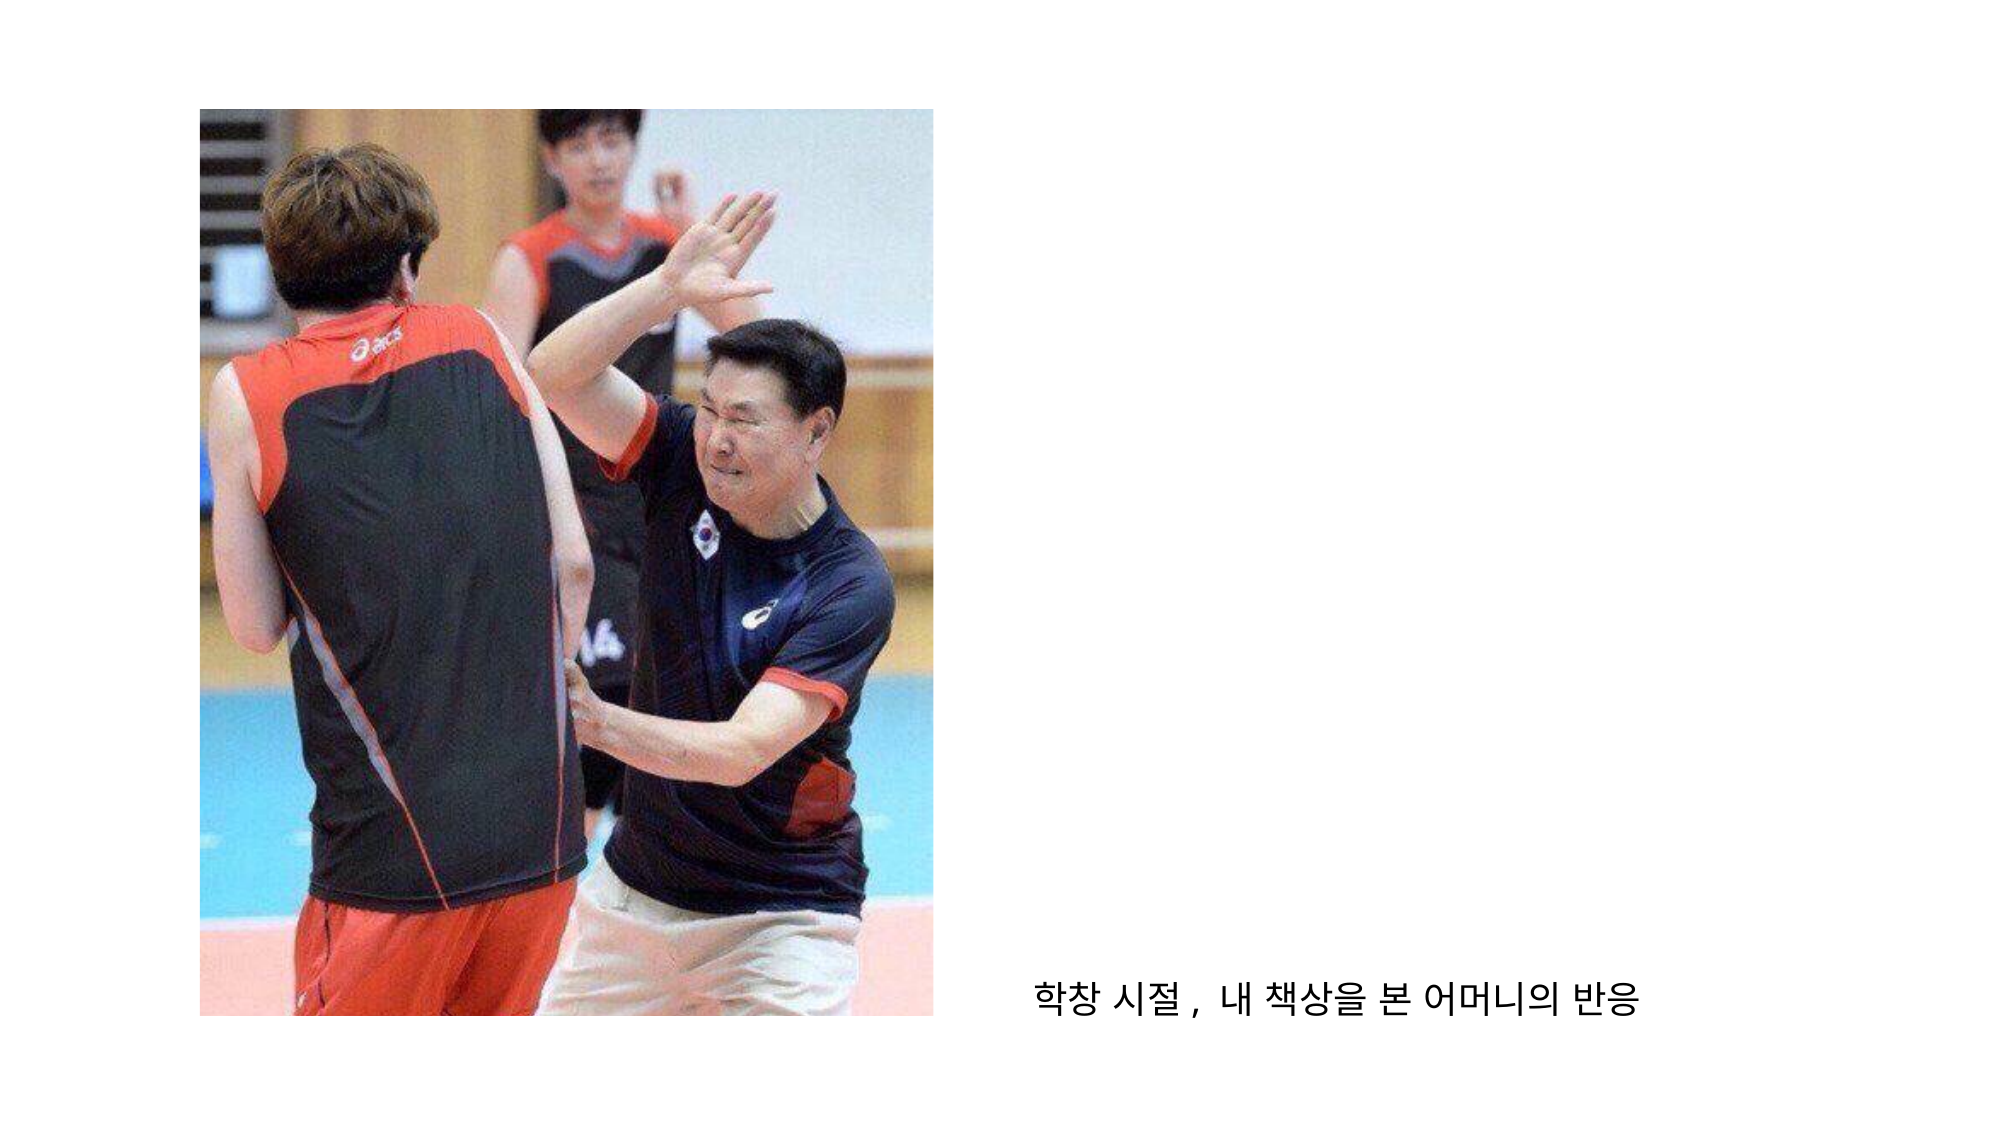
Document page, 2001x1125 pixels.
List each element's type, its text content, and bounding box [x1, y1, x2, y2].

text_box 학창 시절, 내 책상을 본 어머니의 반응 [1018, 923, 1937, 1028]
picture [199, 109, 934, 1016]
